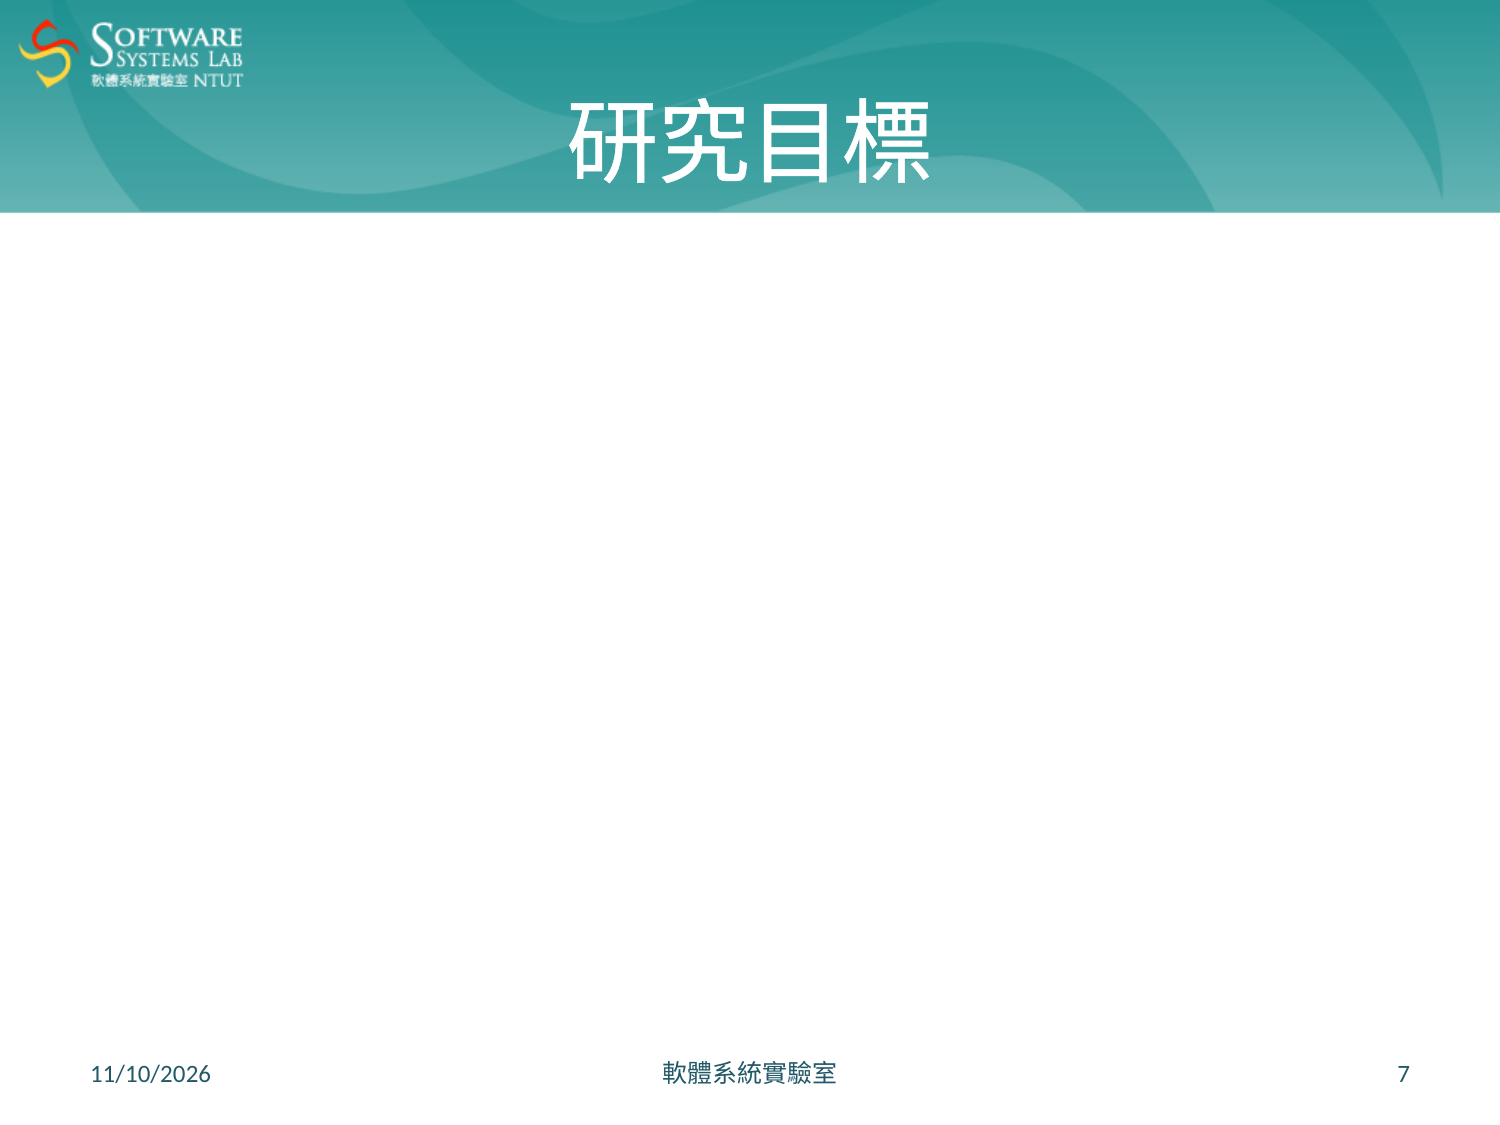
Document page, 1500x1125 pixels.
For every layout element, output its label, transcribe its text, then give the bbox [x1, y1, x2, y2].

slide_number 7 [1074, 1042, 1425, 1103]
picture [0, 0, 1500, 1125]
title 研究目標 [74, 44, 1426, 233]
footer 軟體系統實驗室 [512, 1042, 988, 1103]
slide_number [75, 1042, 425, 1103]
